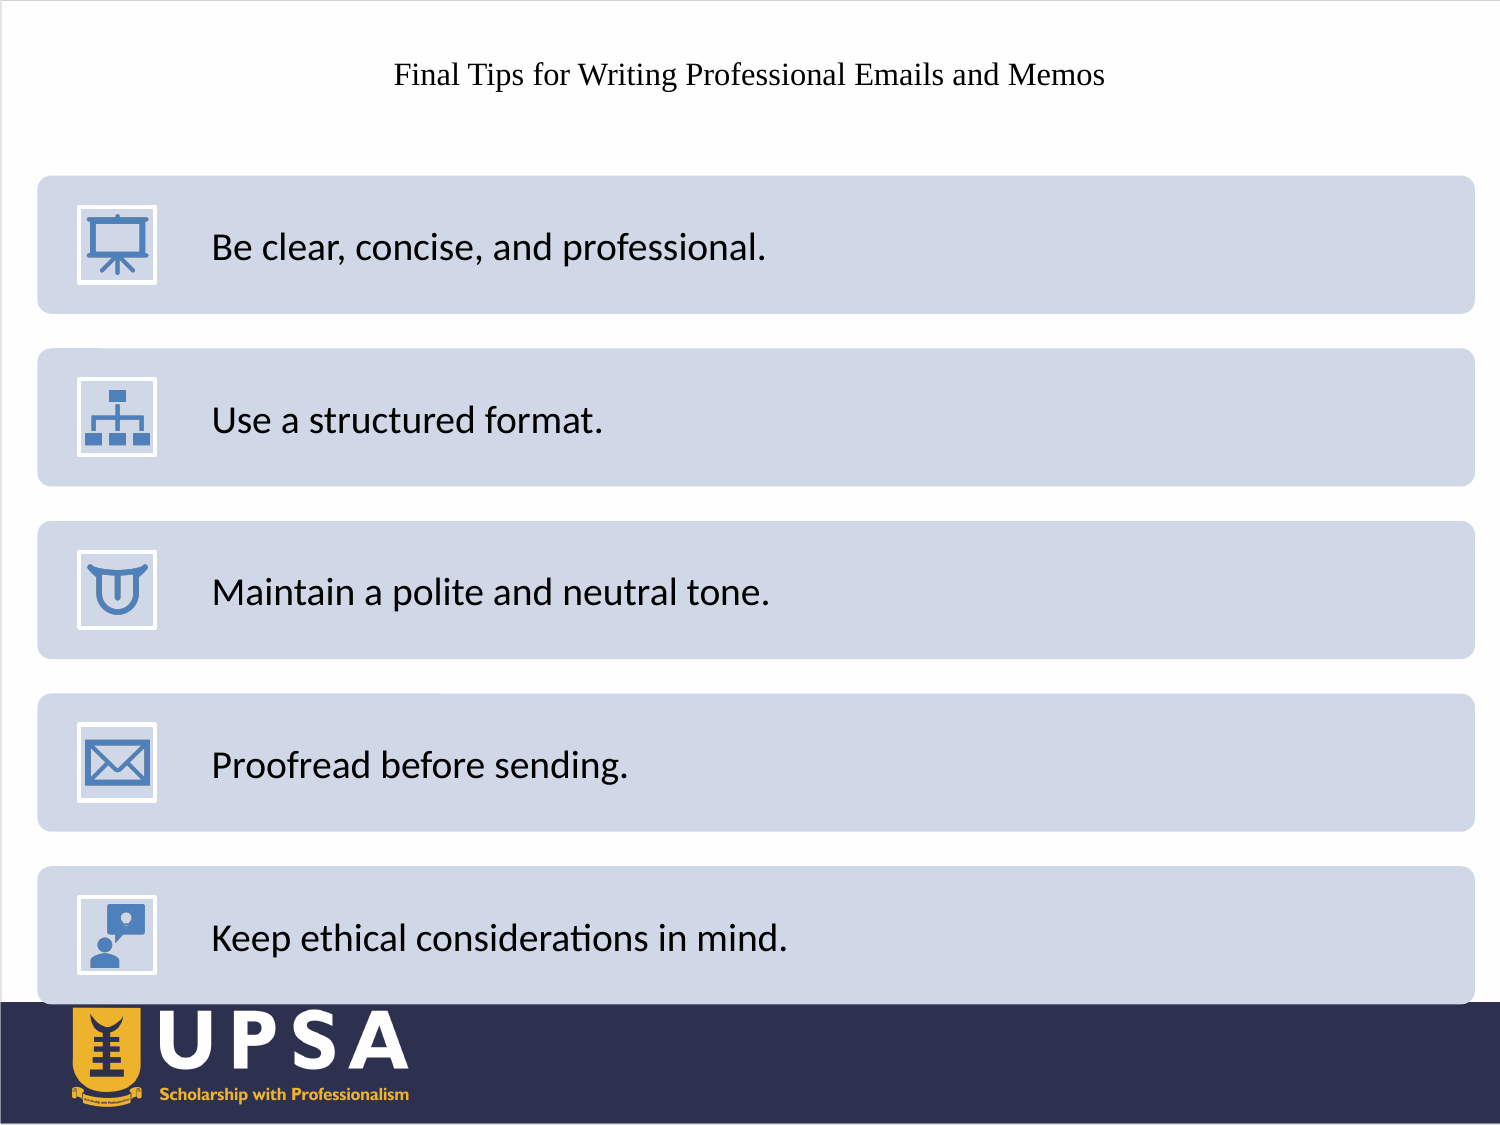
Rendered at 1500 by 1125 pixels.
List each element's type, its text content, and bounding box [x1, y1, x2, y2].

title Final Tips for Writing Professional Emails and Memos [75, 50, 1425, 100]
picture [0, 0, 1500, 1125]
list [37, 174, 1476, 1006]
